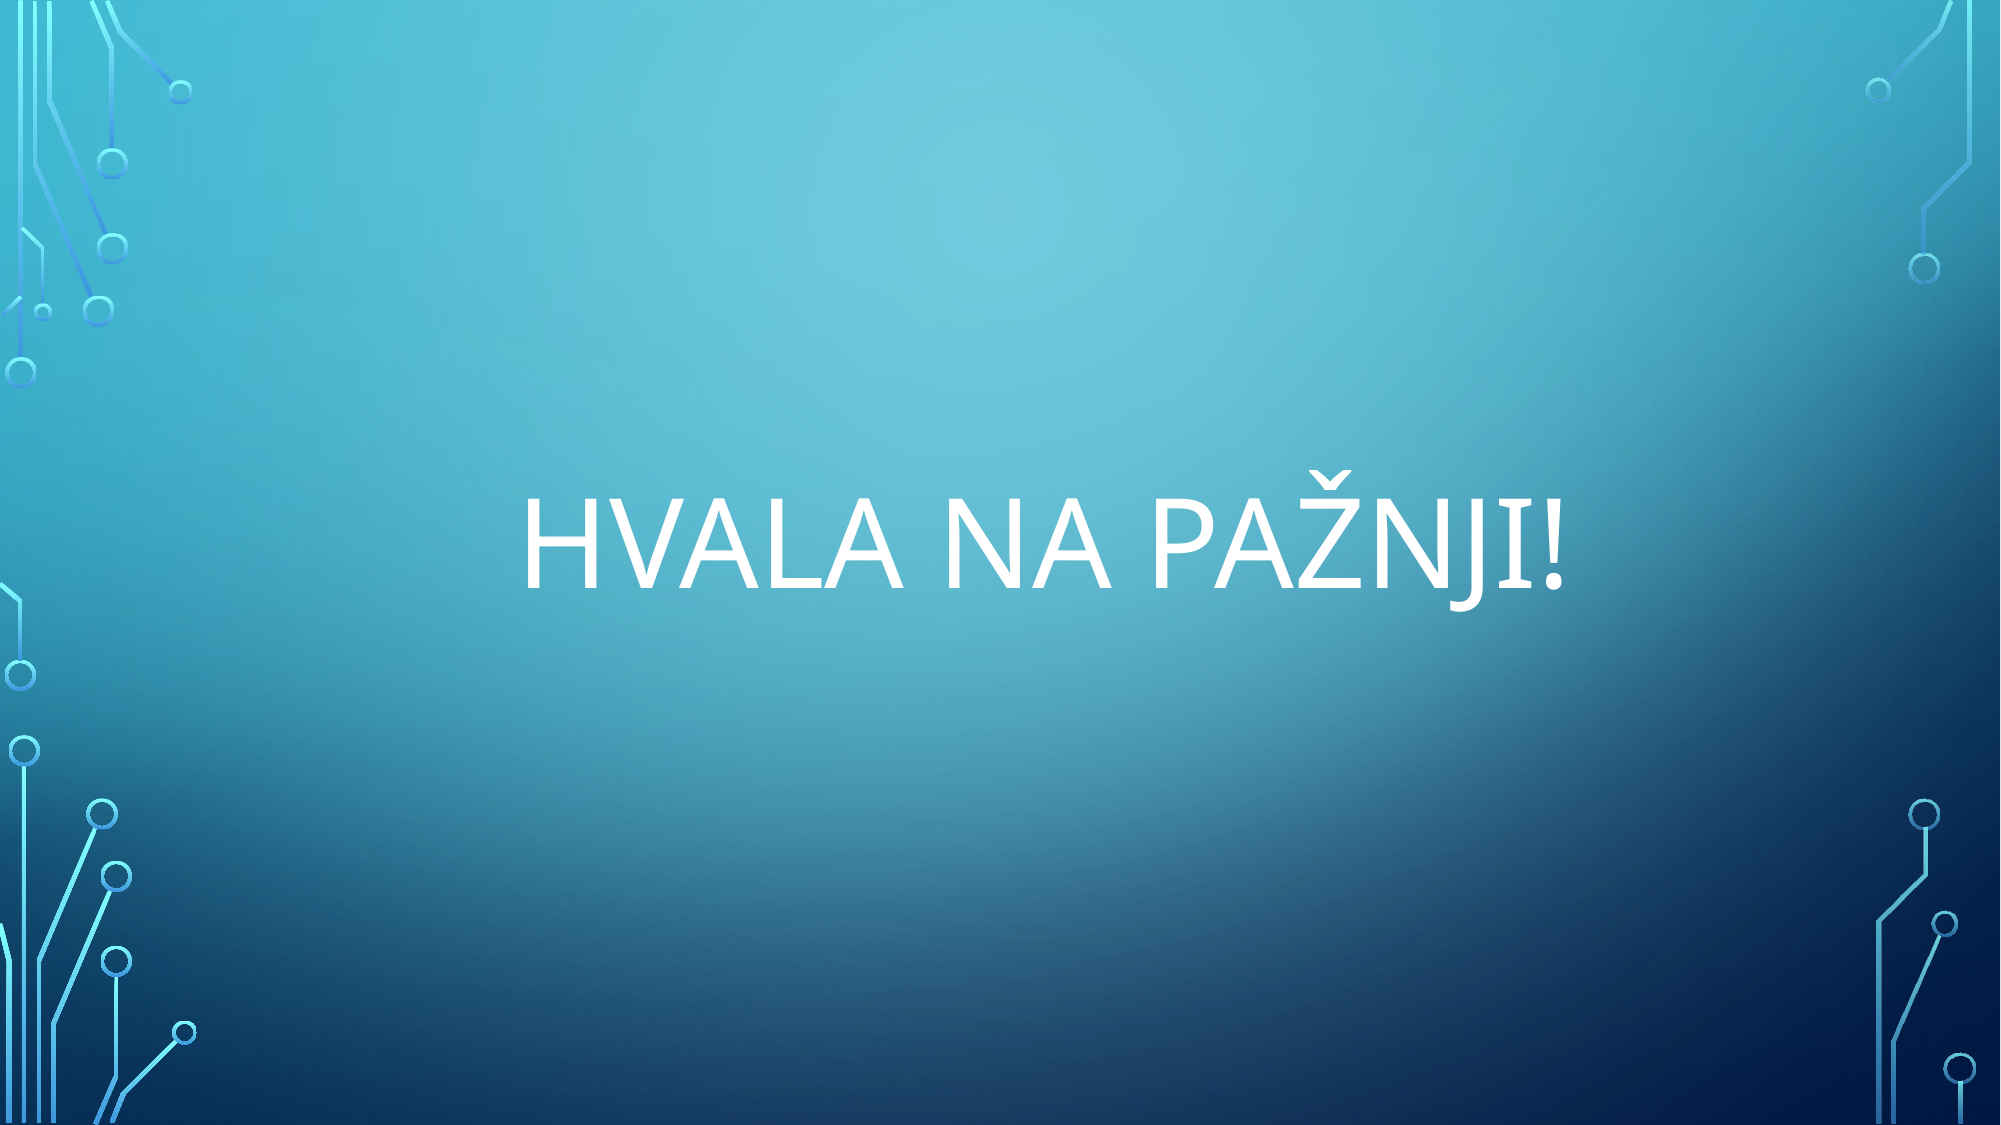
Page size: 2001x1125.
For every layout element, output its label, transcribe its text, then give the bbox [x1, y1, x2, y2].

title HVALA NA PAŽNJI! [501, 426, 2000, 669]
